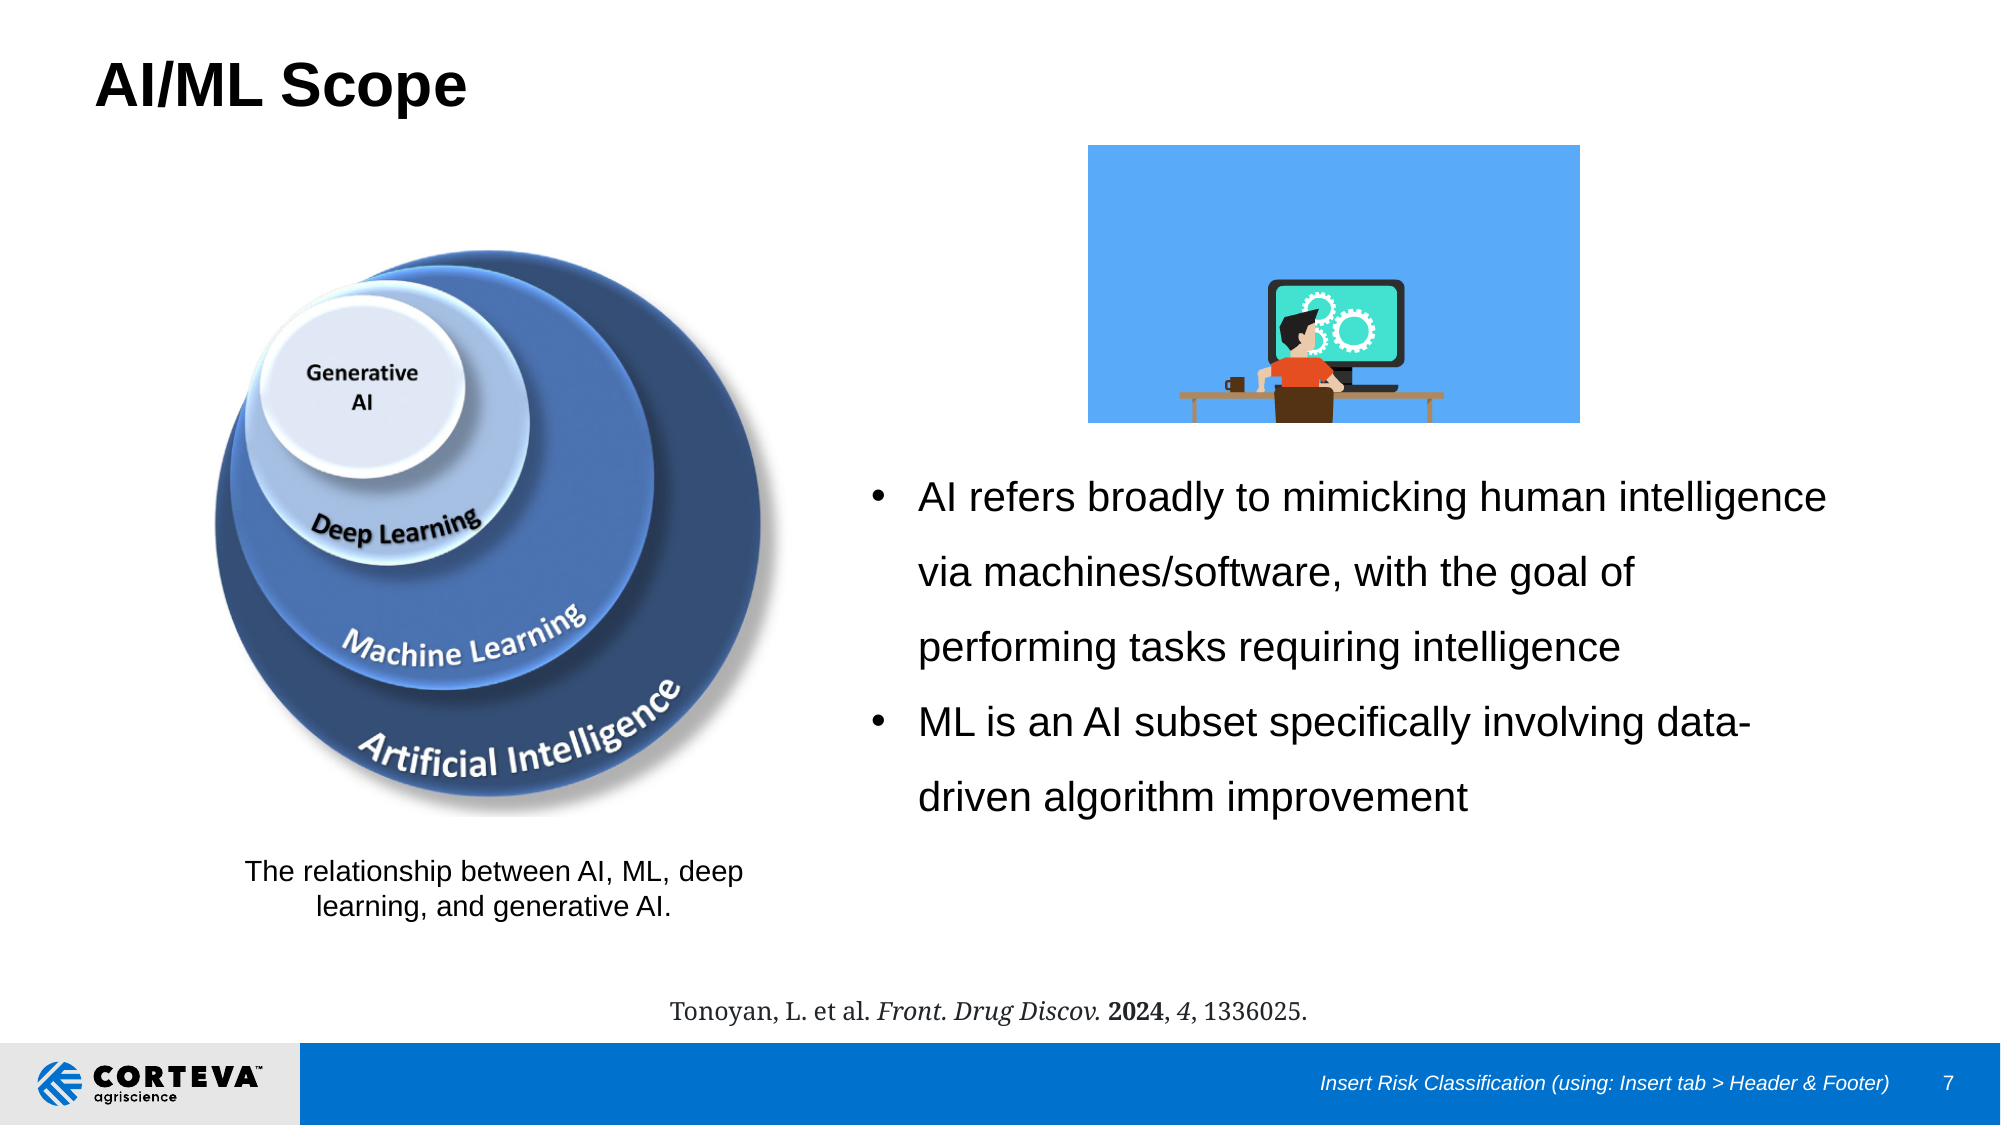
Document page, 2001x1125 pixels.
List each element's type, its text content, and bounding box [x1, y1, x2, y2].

title AI/ML Scope [94, 59, 1910, 195]
text_box The relationship between AI, ML, deep learning, and generative AI. [202, 845, 787, 930]
slide_number 7 [1909, 1065, 1955, 1095]
picture [1088, 145, 1580, 423]
text_box Tonoyan, L. et al. Front. Drug Discov. 2024, 4, 1336025. [488, 988, 1490, 1034]
picture [190, 236, 787, 817]
text_box AI refers broadly to mimicking human intelligence via machines/software, with the goal of performing tasks requiring intelligence ML is an AI subset specifically involving data-driven algorithm improvement [856, 437, 1857, 828]
footer Insert Risk Classification (using: Insert tab > Header & Footer) [1215, 1065, 1890, 1095]
